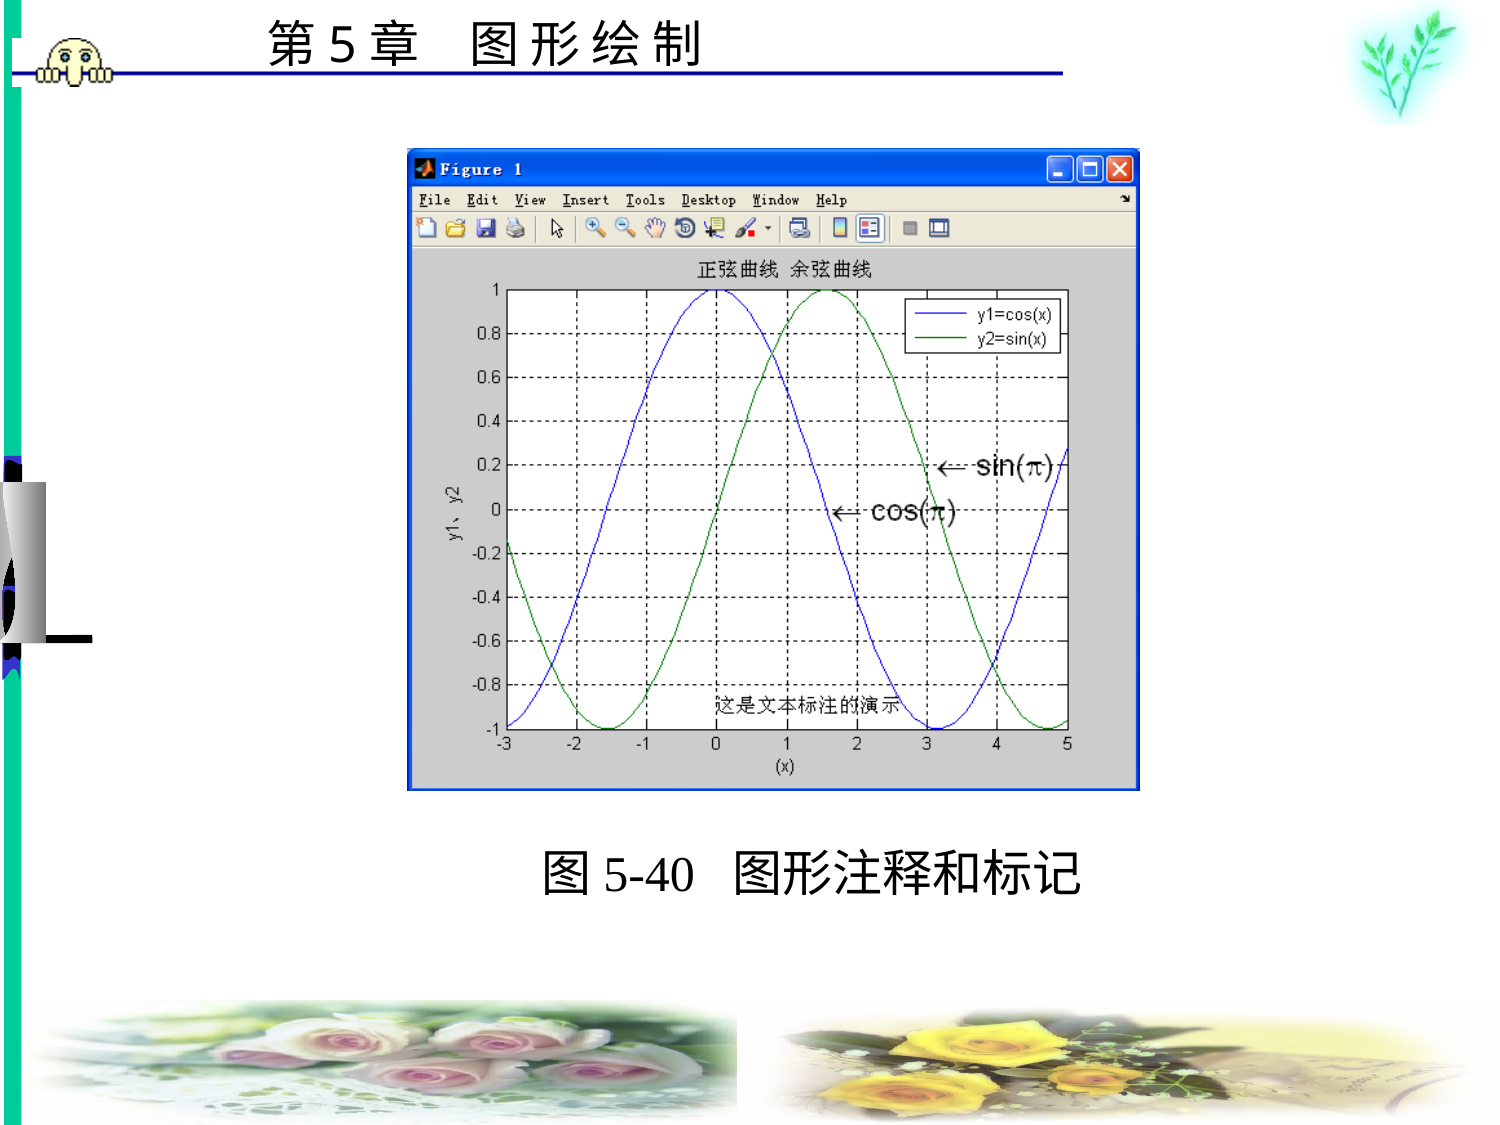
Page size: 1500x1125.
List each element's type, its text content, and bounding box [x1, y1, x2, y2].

text_box 图5-40 图形注释和标记 [526, 834, 1108, 909]
picture [12, 38, 1063, 87]
picture [293, 38, 306, 42]
picture [477, 38, 511, 61]
picture [277, 45, 289, 50]
picture [407, 148, 1140, 791]
picture [1312, 0, 1500, 125]
picture [24, 1000, 1500, 1125]
